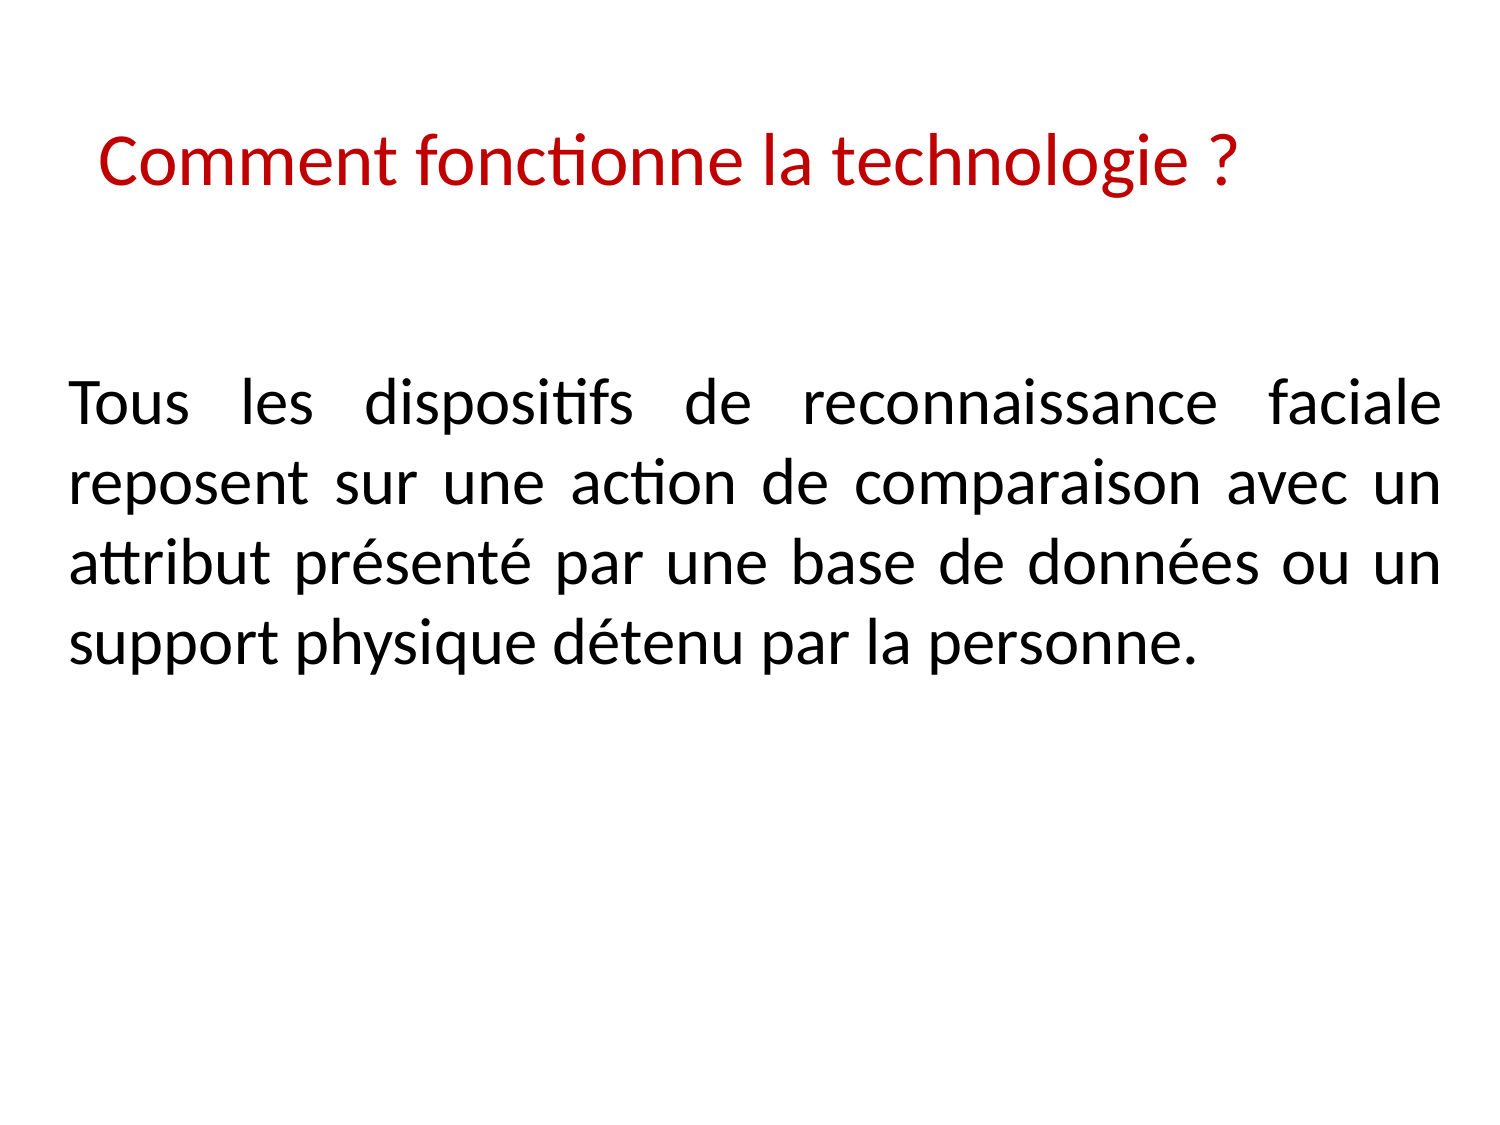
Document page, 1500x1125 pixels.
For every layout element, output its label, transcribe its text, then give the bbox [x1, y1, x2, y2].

subtitle Tous les dispositifs de reconnaissance faciale reposent sur une action de comparaison avec un attribut présenté par une base de données ou un support physique détenu par la personne. [53, 349, 1459, 835]
title Comment fonctionne la technologie ? [41, 54, 1317, 256]
